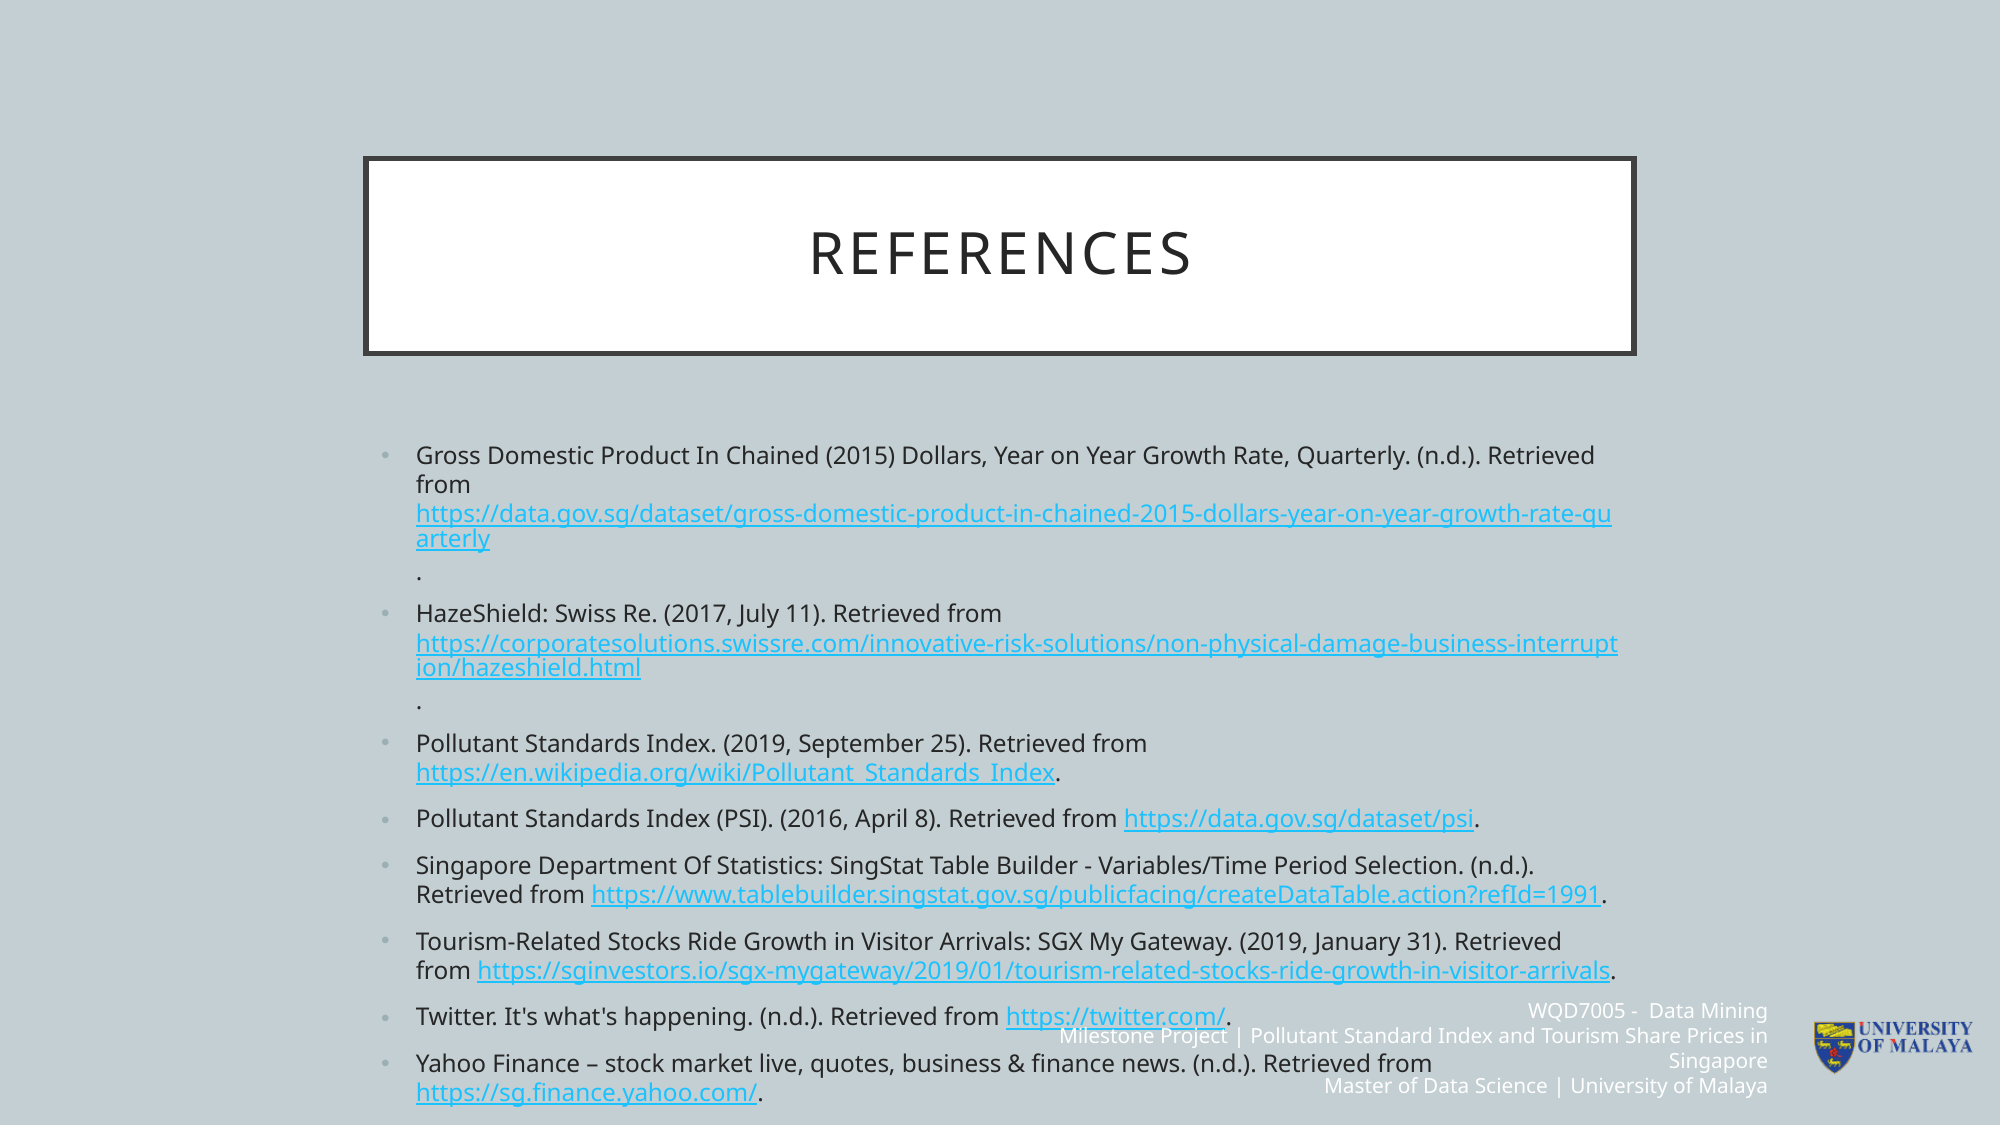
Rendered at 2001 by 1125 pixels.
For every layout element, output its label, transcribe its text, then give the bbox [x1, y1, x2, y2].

list Gross Domestic Product In Chained (2015) Dollars, Year on Year Growth Rate, Quarterly. (n.d.). Retrieved from https://data.gov.sg/dataset/gross-domestic-product-in-chained-2015-dollars-year-on-year-growth-rate-quarterly. HazeShield: Swiss Re. (2017, July 11). Retrieved from https://corporatesolutions.swissre.com/innovative-risk-solutions/non-physical-damage-business-interruption/hazeshield.html. Pollutant Standards Index. (2019, September 25). Retrieved from https://en.wikipedia.org/wiki/Pollutant_Standards_Index. Pollutant Standards Index (PSI). (2016, April 8). Retrieved from https://data.gov.sg/dataset/psi. Singapore Department Of Statistics: SingStat Table Builder - Variables/Time Period Selection. (n.d.). Retrieved from https://www.tablebuilder.singstat.gov.sg/publicfacing/createDataTable.action?refId=1991. Tourism-Related Stocks Ride Growth in Visitor Arrivals: SGX My Gateway. (2019, January 31). Retrieved from https://sginvestors.io/sgx-mygateway/2019/01/tourism-related-stocks-ride-growth-in-visitor-arrivals. Twitter. It's what's happening. (n.d.). Retrieved from https://twitter.com/. Yahoo Finance – stock market live, quotes, business & finance news. (n.d.). Retrieved from https://sg.finance.yahoo.com/. [366, 432, 1634, 1088]
picture [1813, 1006, 1974, 1088]
title REFERENCES [363, 156, 1637, 356]
text_box WQD7005 - Data Mining Milestone Project | Pollutant Standard Index and Tourism Share Prices in Singapore Master of Data Science | University of Malaya [984, 1006, 1784, 1088]
